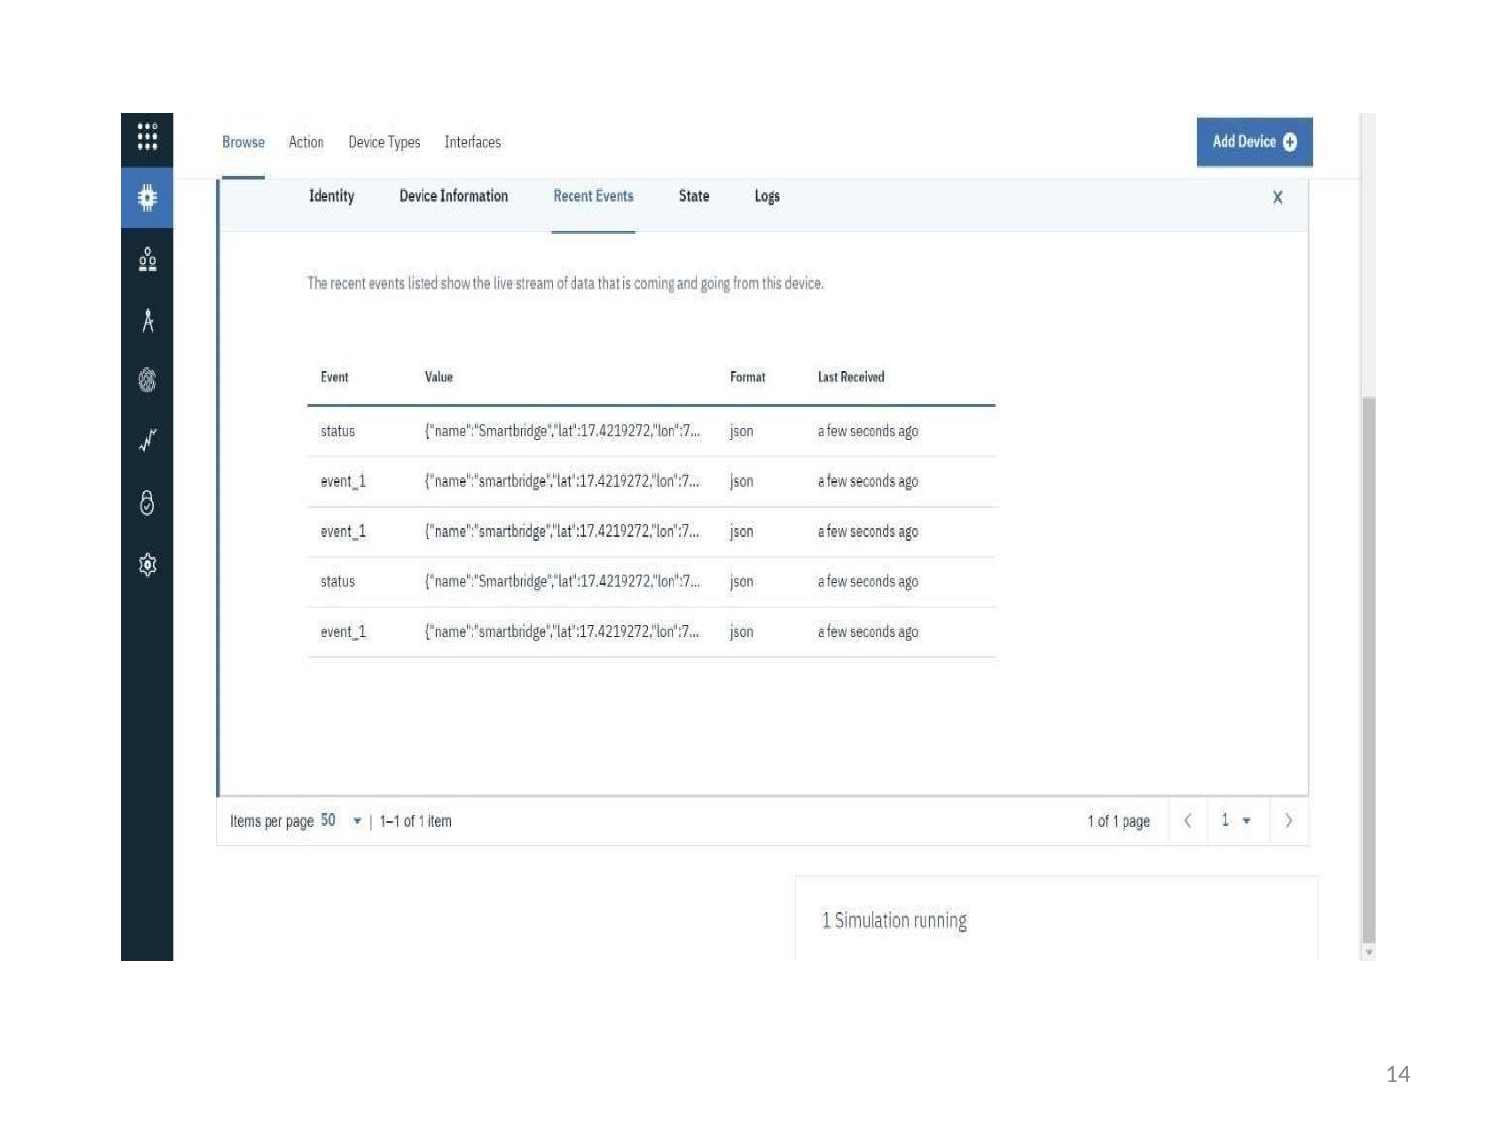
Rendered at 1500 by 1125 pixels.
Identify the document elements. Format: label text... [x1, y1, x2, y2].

slide_number 12 [1379, 1060, 1417, 1125]
picture [121, 113, 1376, 961]
